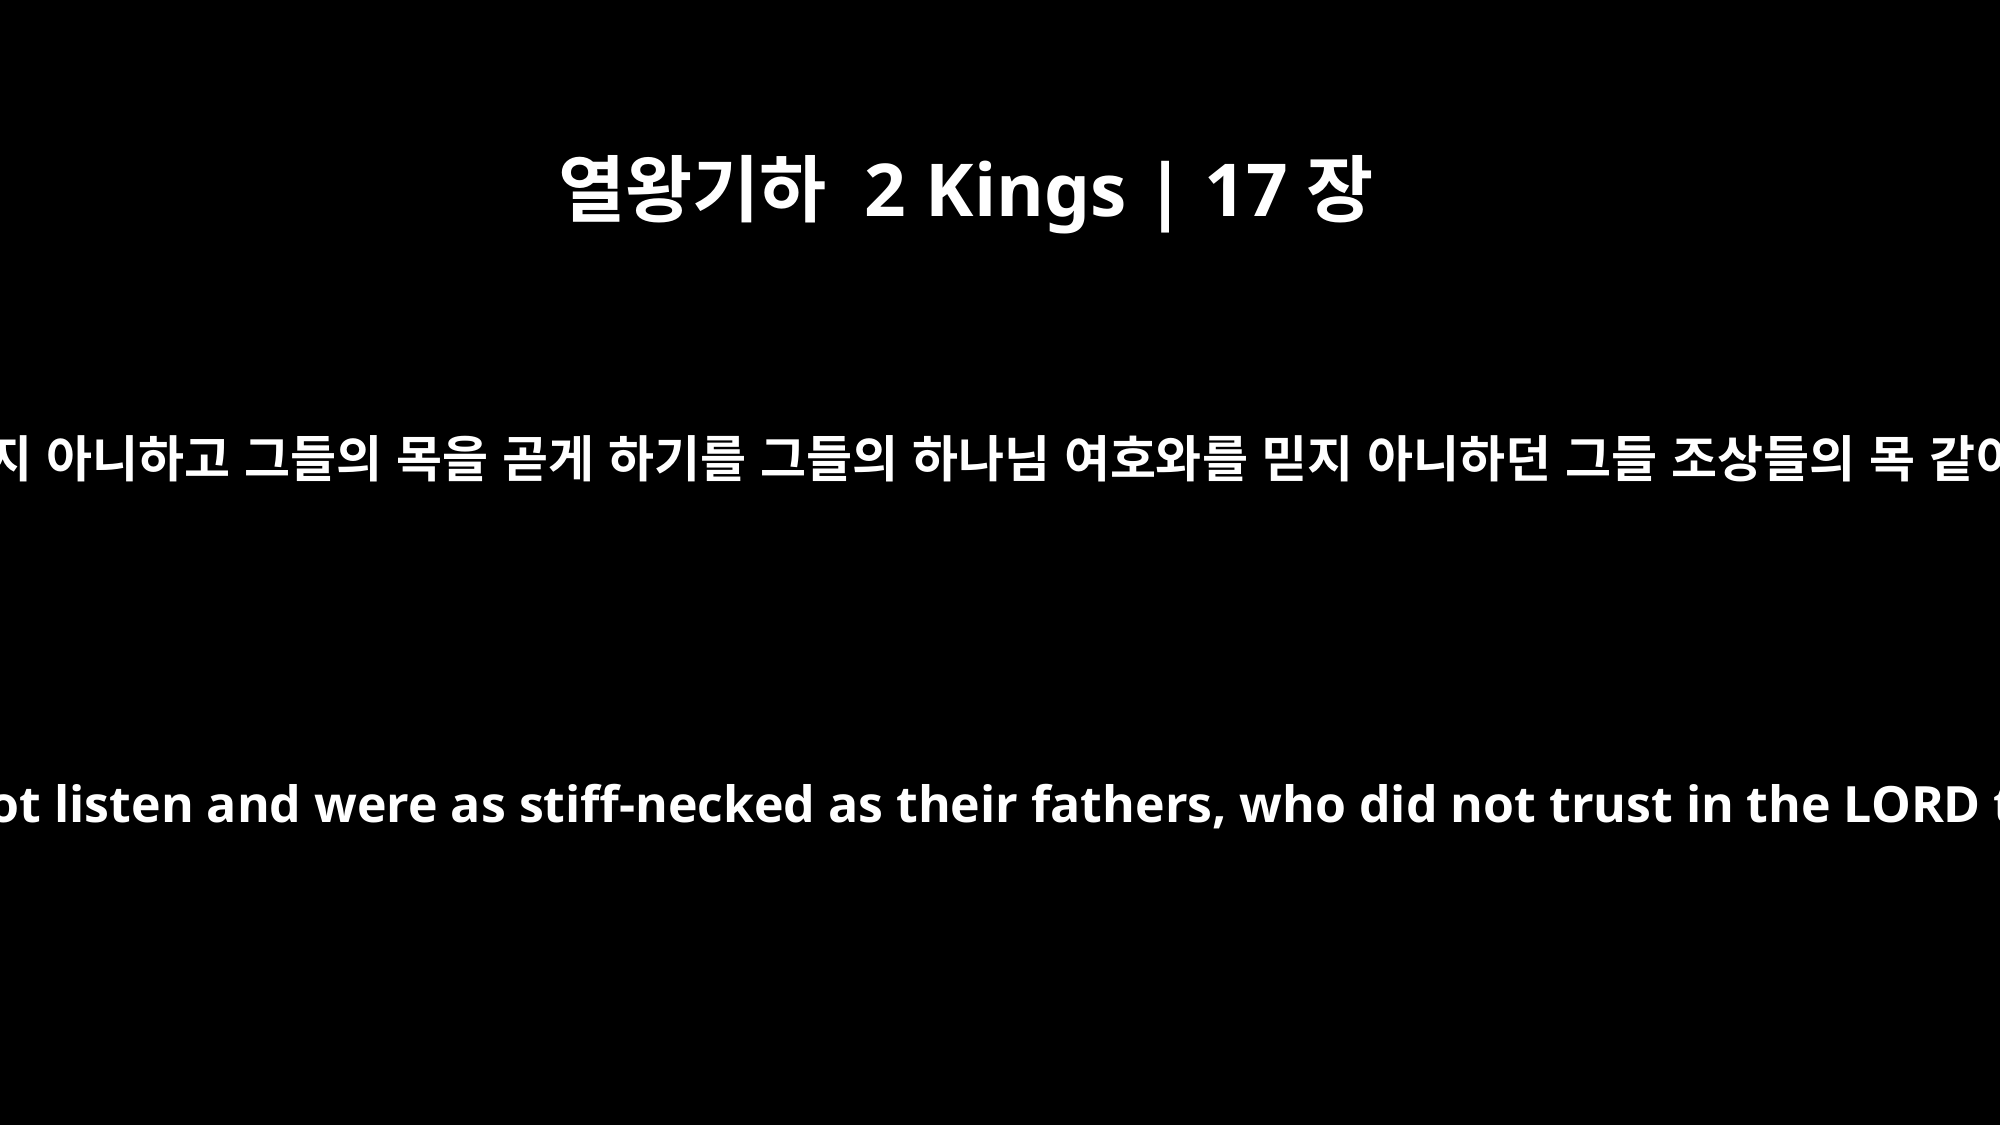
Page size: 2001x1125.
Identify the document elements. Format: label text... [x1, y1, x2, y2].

text_box 열왕기하 2 Kings | 17장 [543, 136, 1389, 239]
text_box But they would not listen and were as stiff-necked as their fathers, who did not trust in the LORD their God. [0, 764, 2000, 840]
text_box 14 그들이 듣지 아니하고 그들의 목을 곧게 하기를 그들의 하나님 여호와를 믿지 아니하던 그들 조상들의 목 같이 하여 [0, 359, 2000, 495]
